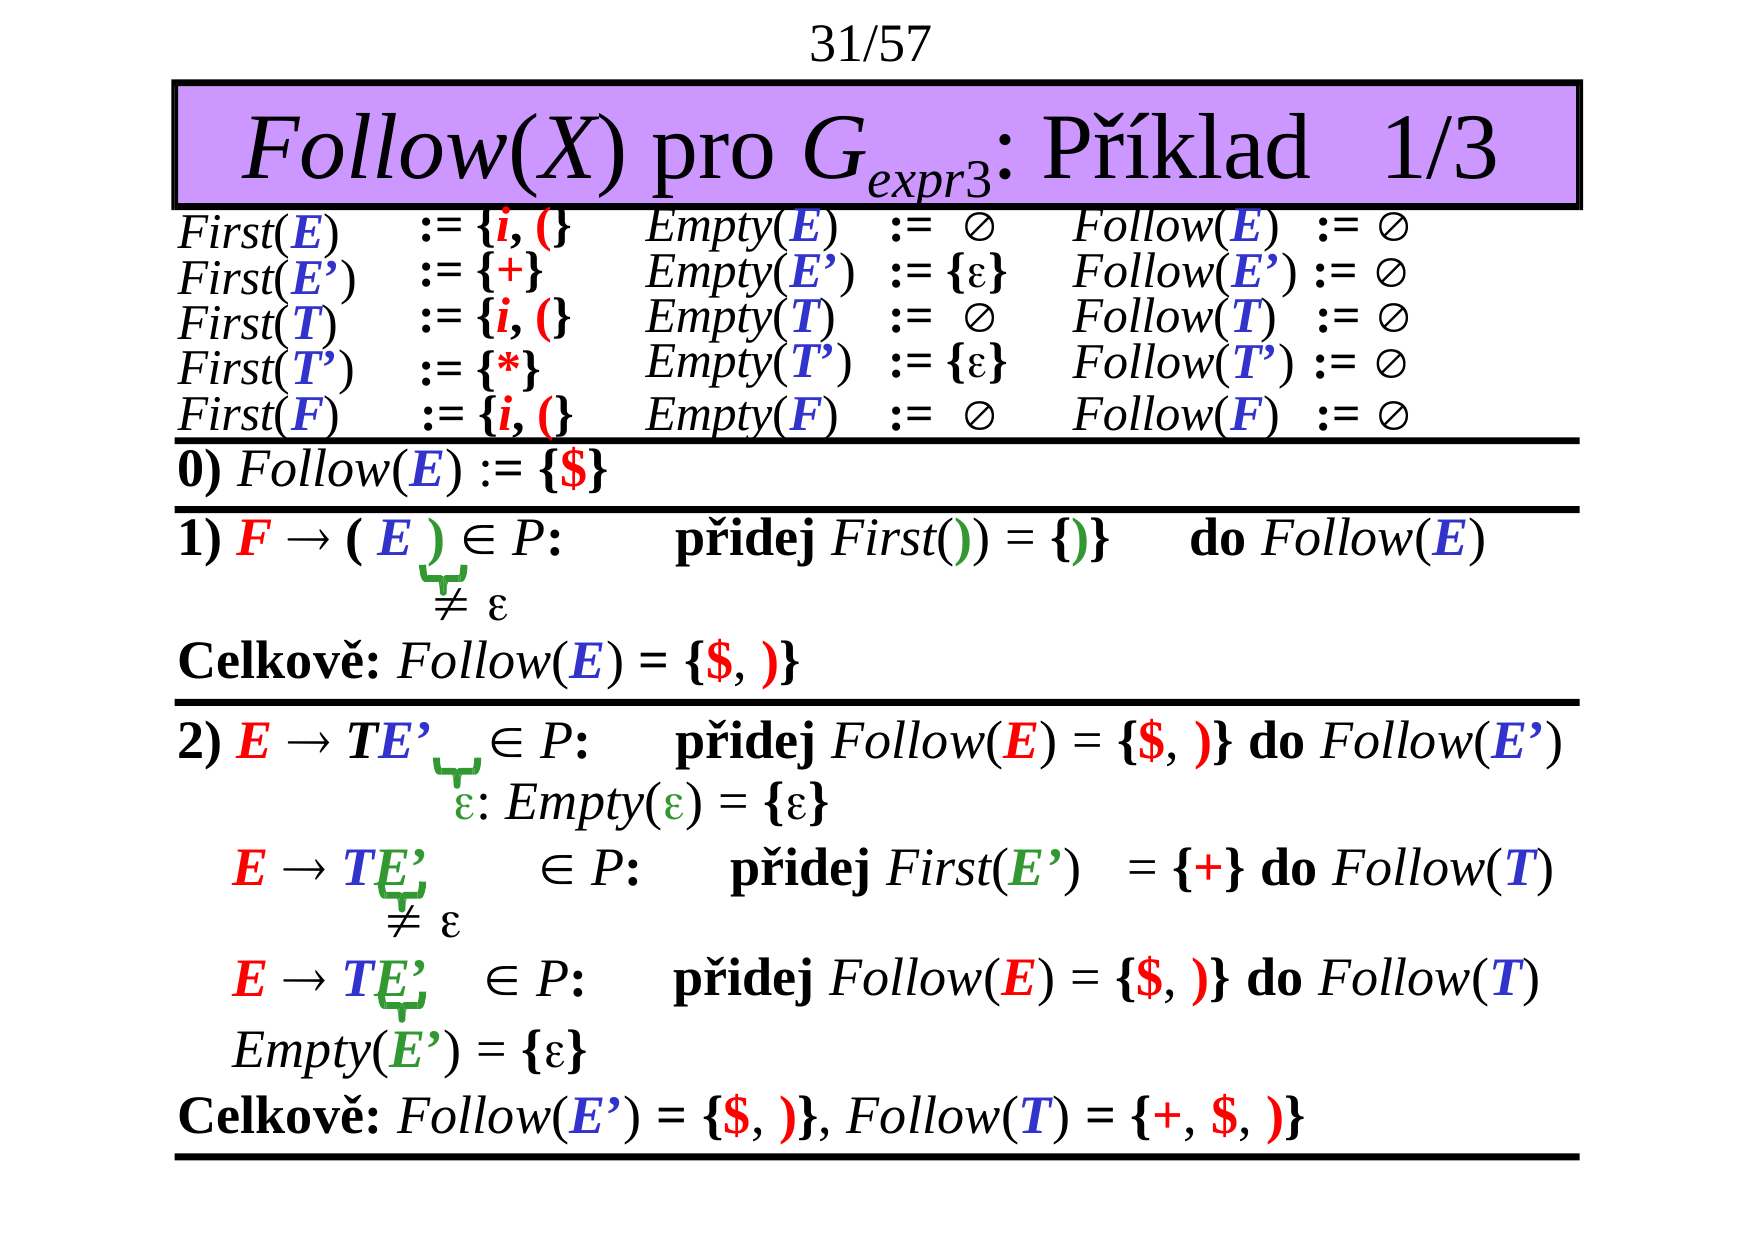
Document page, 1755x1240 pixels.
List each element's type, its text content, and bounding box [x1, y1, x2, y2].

text_box Follow(E) :=  Follow(E’) :=  Follow(T) :=  Follow(T’) :=  Follow(F) :=  [1070, 218, 1416, 441]
text_box přidej Follow(E) = {$, )} do Follow(T) [671, 938, 1550, 1007]
text_box [174, 698, 1580, 706]
text_box [1493, 506, 1580, 514]
text_box 1) F  ( E )  P: přidej First()) = {)}   Celkově: Follow(E) = {$, )} [175, 493, 1115, 690]
text_box   E  TE’  P: Empty(E’) = {} [230, 886, 594, 1076]
text_box First(F) := {i, (} [175, 377, 575, 429]
text_box [614, 437, 1580, 445]
text_box [174, 1153, 1580, 1161]
text_box [1115, 506, 1187, 514]
text_box First(E) [175, 218, 346, 241]
title 31/57 Follow(X) pro Gexpr3: Příklad 1/3 [242, 0, 1513, 77]
text_box 2) E  TE’  P: přidej Follow(E) = {$, )} do Follow(E’) : Empty() = {} E  TE’  P: přidej First(E’) = {+} do Follow(T) [175, 706, 1571, 897]
text_box Celkově: Follow(E’) = {$, )}, Follow(T) = {+, $, )} [175, 1076, 1313, 1145]
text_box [171, 78, 1584, 211]
text_box Empty(E) :=  Empty(E’) := {} Empty(T) :=  Empty(T’) := {} Empty(F) :=  [643, 218, 1010, 441]
text_box do Follow(E) [1187, 498, 1493, 566]
text_box := {i, (} := {+} := {i, (} := {*} [416, 218, 575, 377]
text_box 0) Follow(E) := {$} [175, 429, 614, 493]
text_box First(E’) First(T) First(T’) [175, 241, 362, 377]
